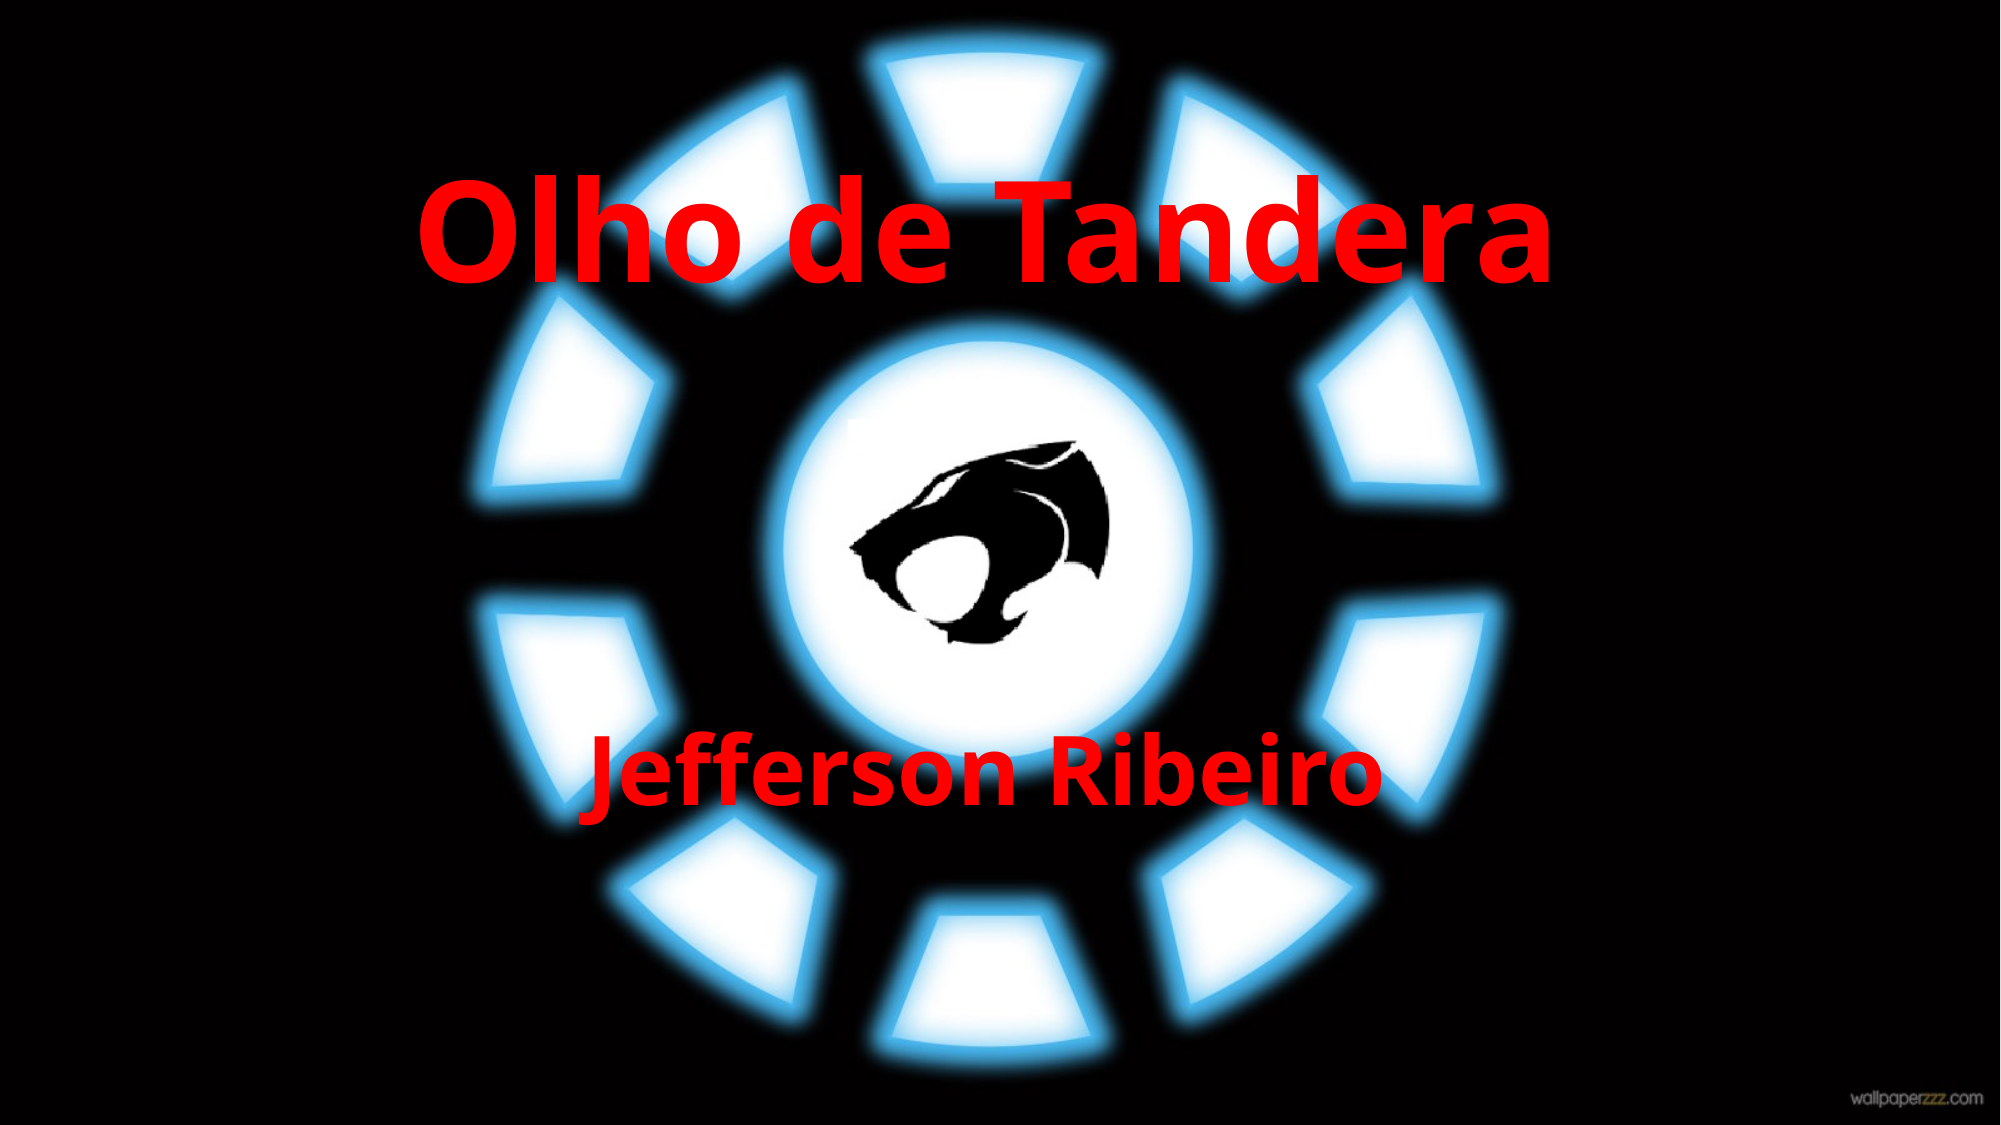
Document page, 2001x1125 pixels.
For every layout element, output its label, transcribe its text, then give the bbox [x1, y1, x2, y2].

title Olho de Tandera Jefferson Ribeiro [123, 46, 1849, 1044]
picture [0, 0, 2001, 1125]
